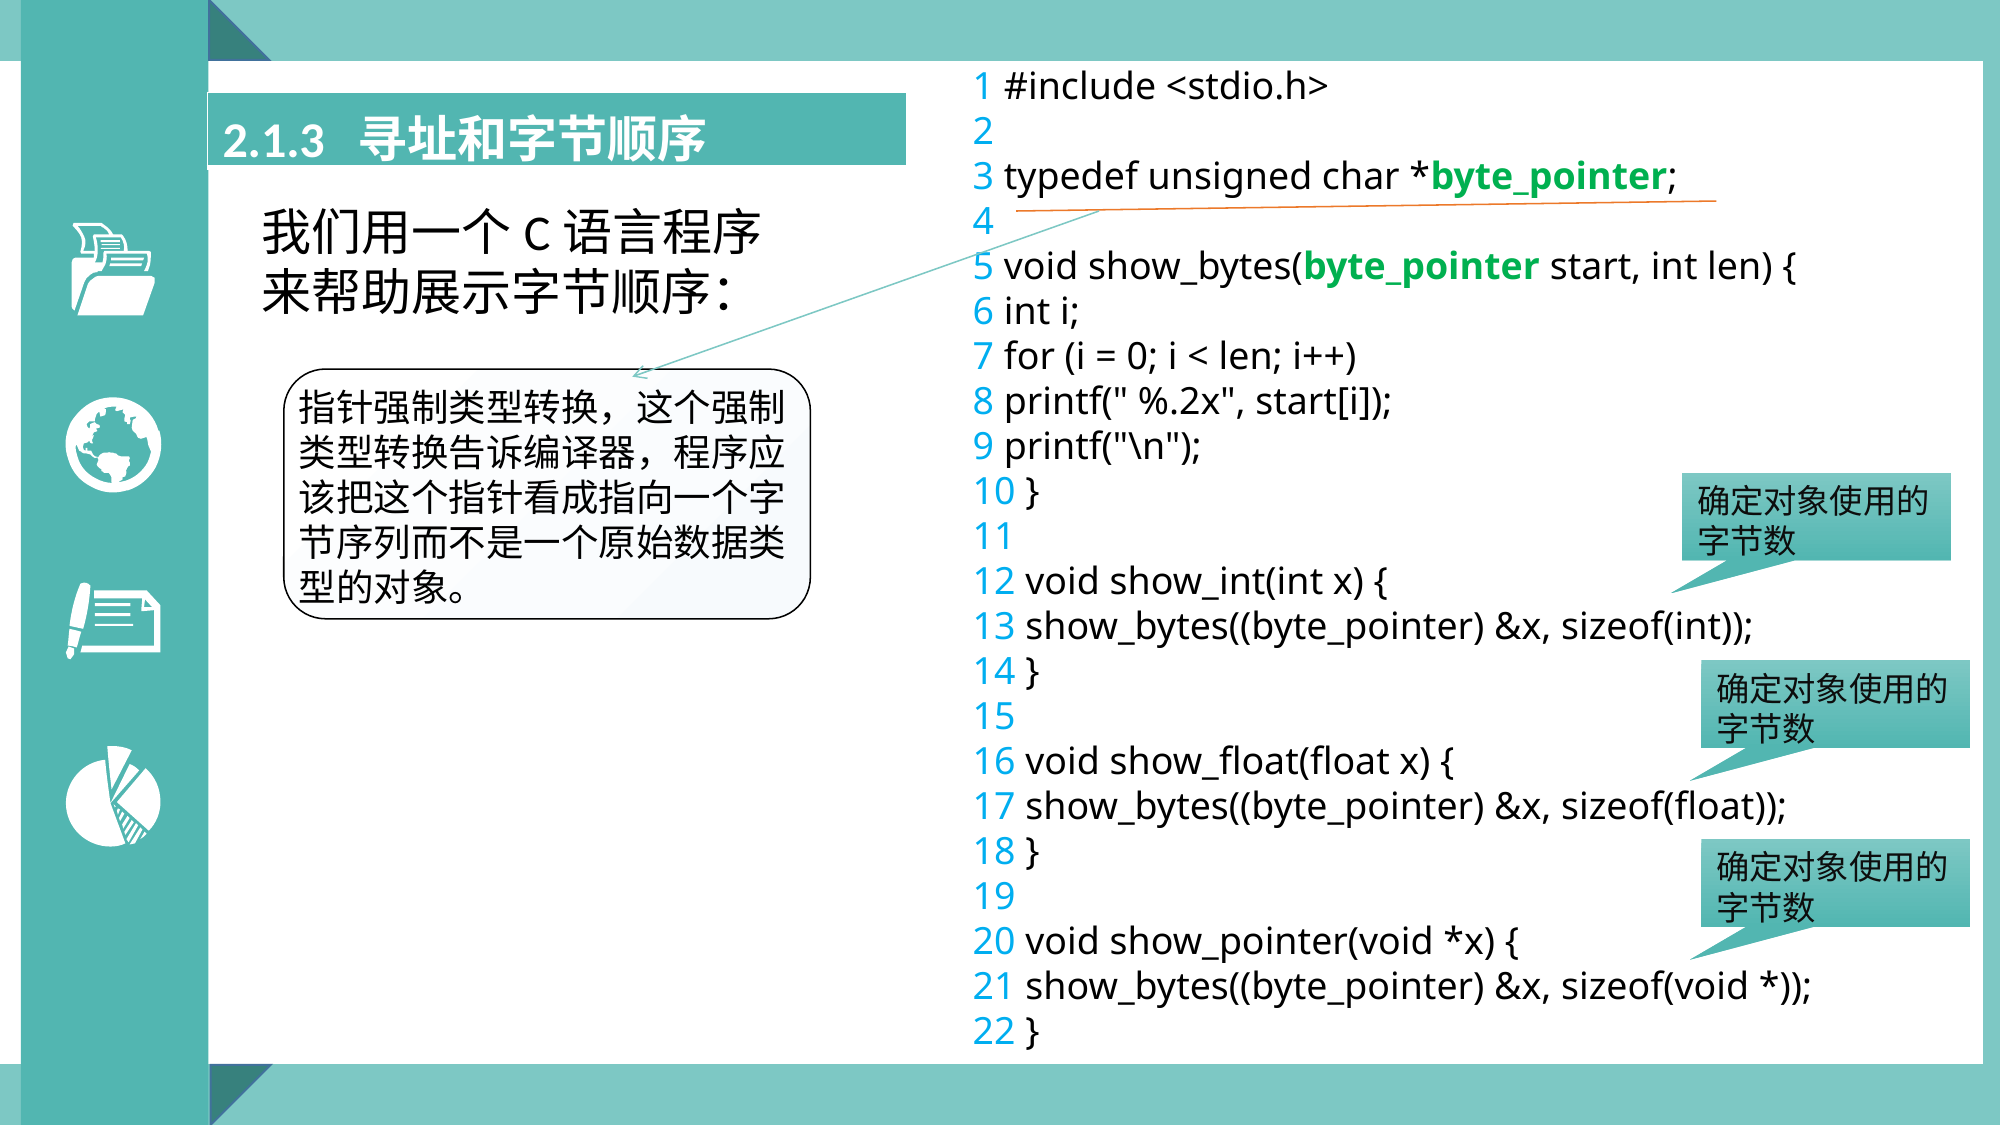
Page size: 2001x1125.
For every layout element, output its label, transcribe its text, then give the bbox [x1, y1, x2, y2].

text_box 确定对象使用的字节数 [1670, 472, 1952, 594]
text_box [631, 210, 1100, 377]
text_box [302, 369, 626, 376]
text_box 确定对象使用的字节数 [1689, 839, 1971, 960]
text_box 确定对象使用的字节数 [1689, 660, 1971, 781]
text_box 我们用一个C语言程序 来帮助展示字节顺序： [246, 193, 778, 328]
text_box 指针强制类型转换，这个强制类型转换告诉编译器，程序应该把这个指针看成指向一个字节序列而不是一个原始数据类型的对象。 [283, 376, 831, 617]
table_header 2.1.3 寻址和字节顺序 [208, 93, 906, 165]
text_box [1016, 200, 1717, 212]
text_box 1 #include <stdio.h> 2 3 typedef unsigned char *byte_pointer; 4 5 void show_bytes(byte_pointer start, int len) { 6 int i; 7 for (i = 0; i < len; i++) 8 printf(" %.2x", start[i]); 9 printf("\n"); 10 } 11 12 void show_int(int x) { 13 show_bytes((byte_pointer) &x, sizeof(int)); 14 } 15 16 void show_float(float x) { 17 show_bytes((byte_pointer) &x, sizeof(float)); 18 } 19 20 void show_pointer(void *x) { 21 show_bytes((byte_pointer) &x, sizeof(void *)); 22 } [957, 55, 1971, 1060]
